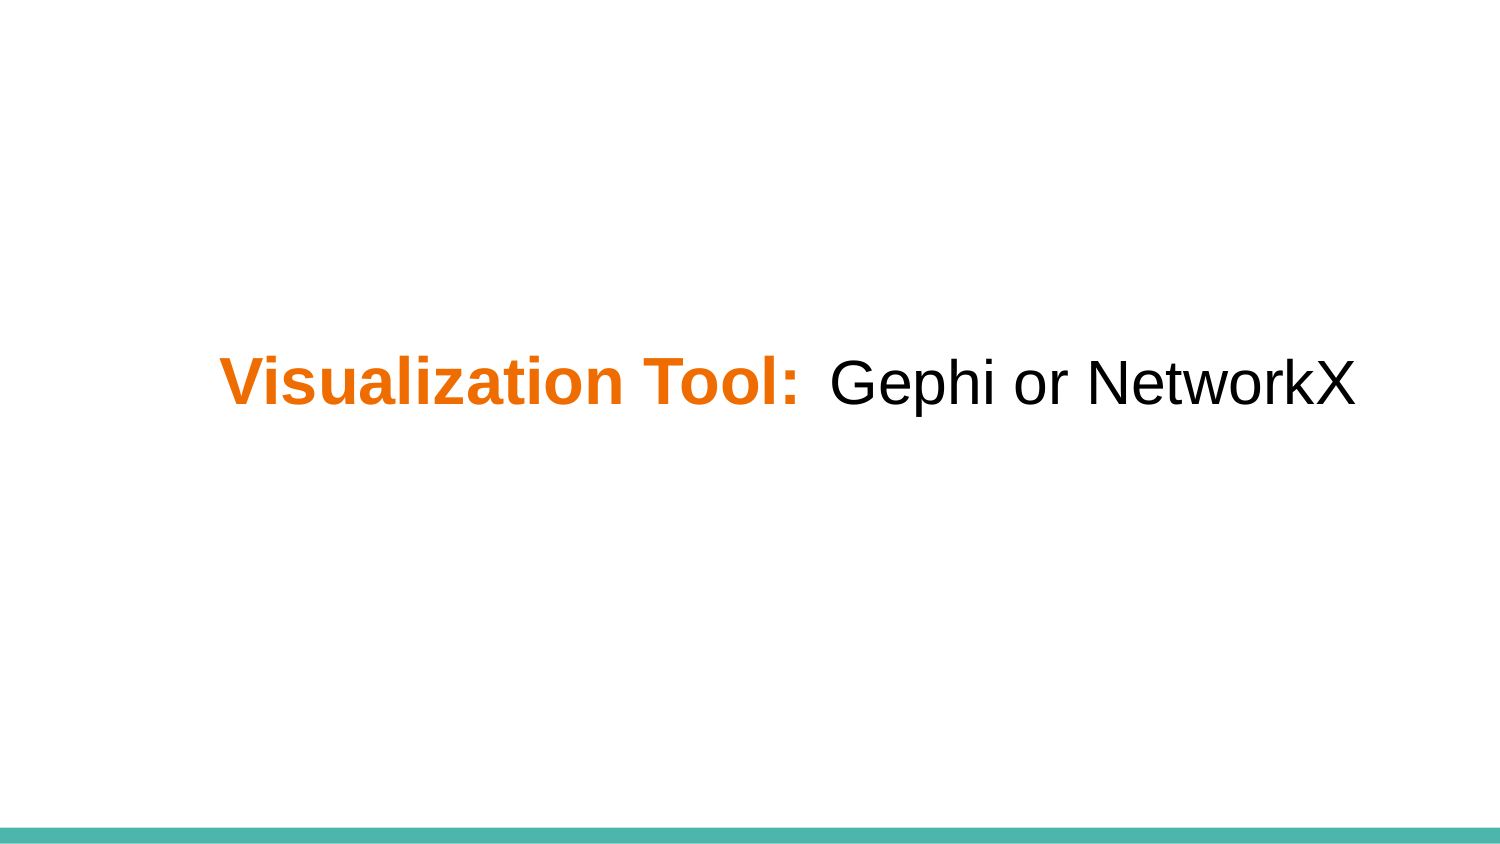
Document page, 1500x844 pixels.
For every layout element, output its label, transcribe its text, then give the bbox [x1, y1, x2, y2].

list Visualization Tool: Gephi or NetworkX [14, 271, 1413, 814]
